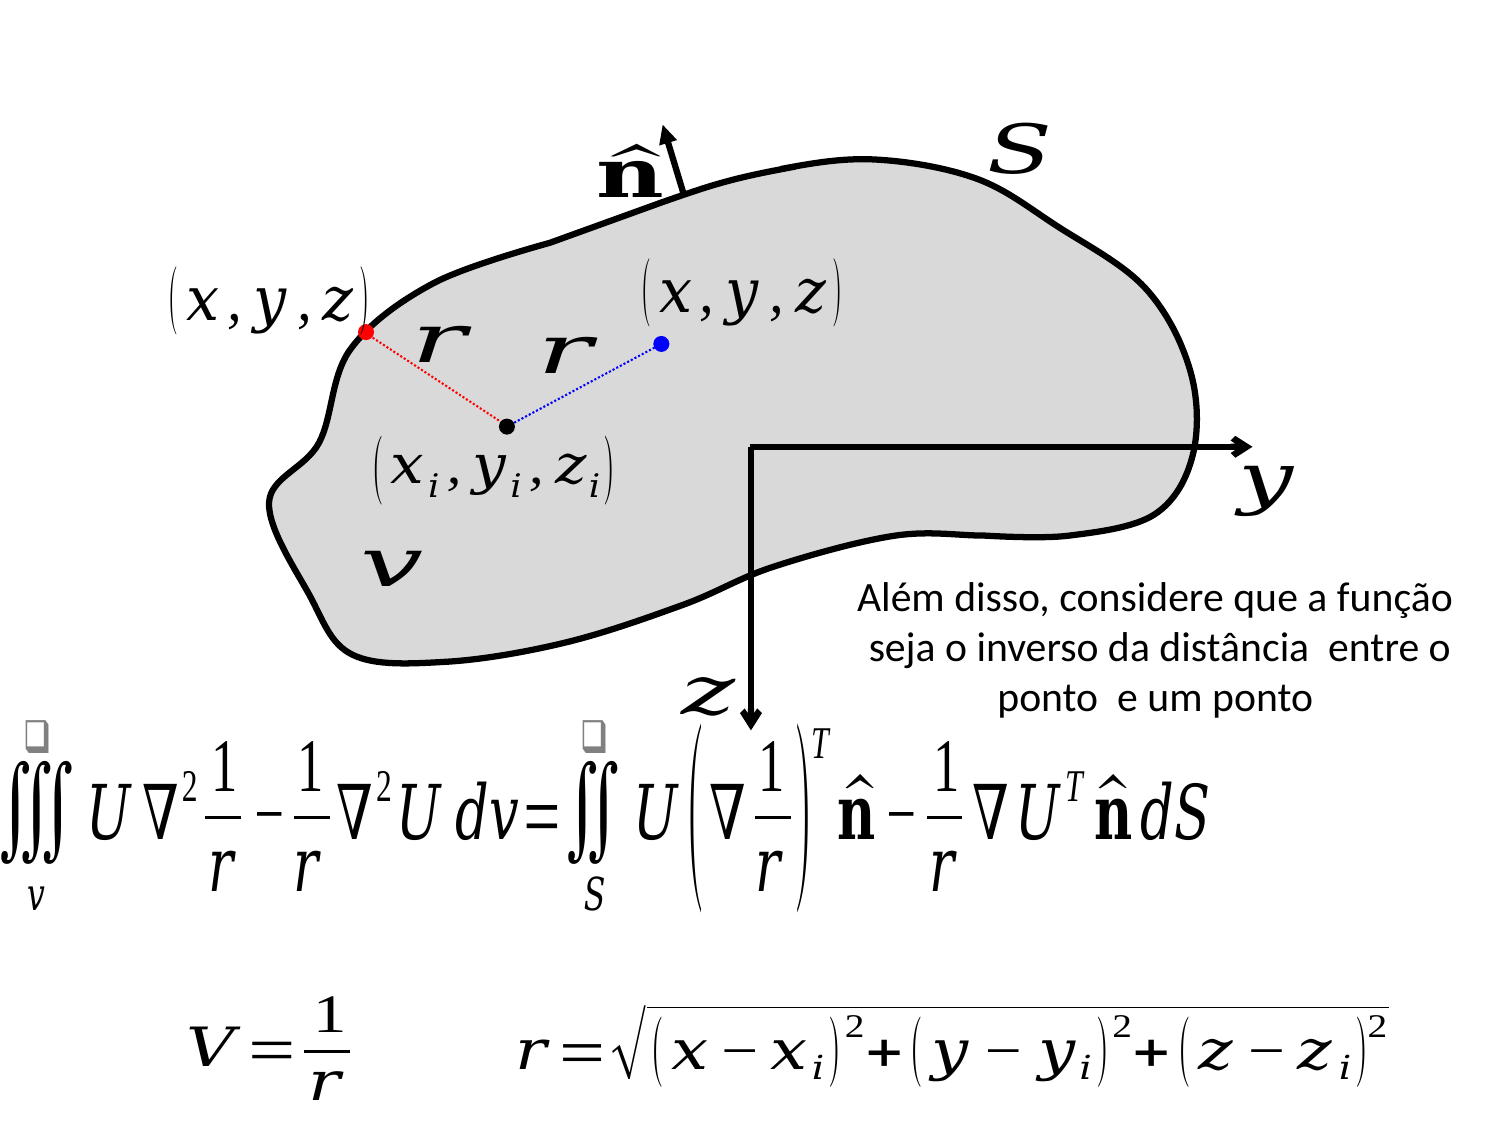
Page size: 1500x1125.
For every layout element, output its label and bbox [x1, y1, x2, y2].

text_box [653, 336, 670, 351]
text_box [370, 336, 506, 426]
text_box [266, 157, 1199, 666]
text_box [655, 127, 692, 192]
text_box [512, 343, 662, 427]
text_box [358, 324, 374, 341]
